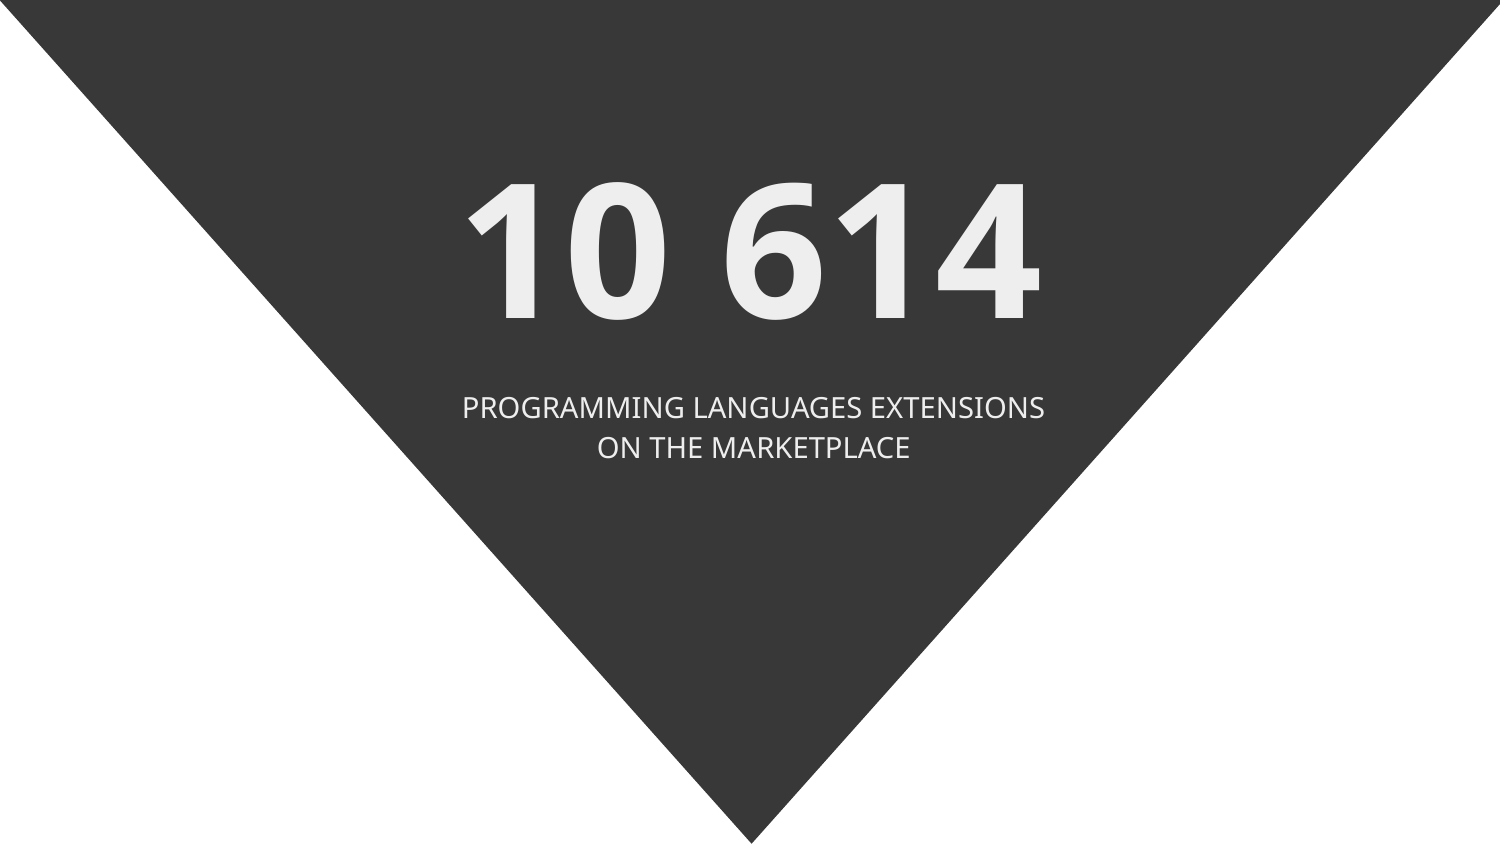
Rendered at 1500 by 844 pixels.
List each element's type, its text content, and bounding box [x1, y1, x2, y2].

list PROGRAMMING LANGUAGES EXTENSIONS ON THE MARKETPLACE [101, 368, 1383, 472]
title 10 614 [116, 48, 1383, 368]
